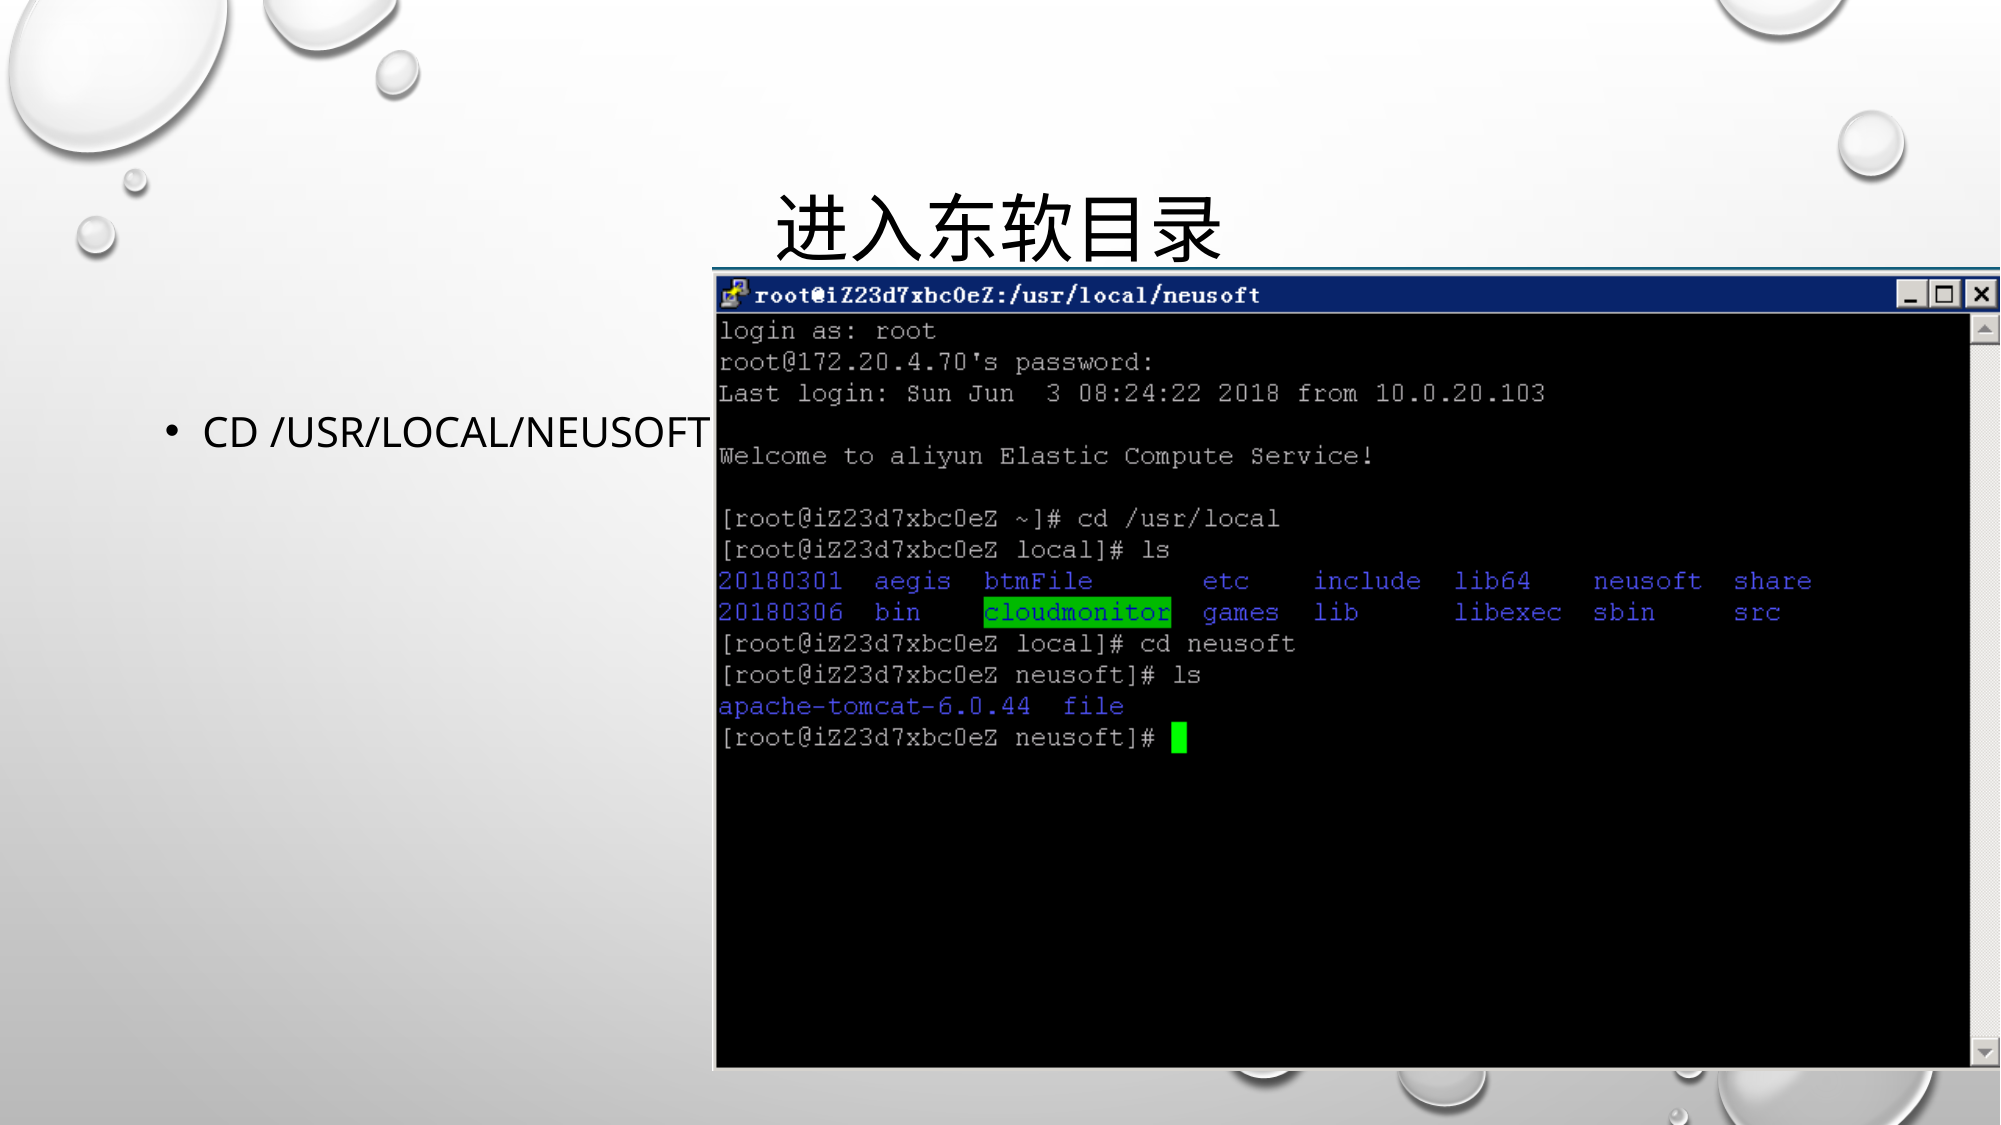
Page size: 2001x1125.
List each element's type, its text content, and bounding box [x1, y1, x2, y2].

title 进入东软目录 [149, 101, 1851, 364]
picture [0, 0, 2000, 1125]
list Cd /usr/local/neusoft [149, 388, 706, 950]
